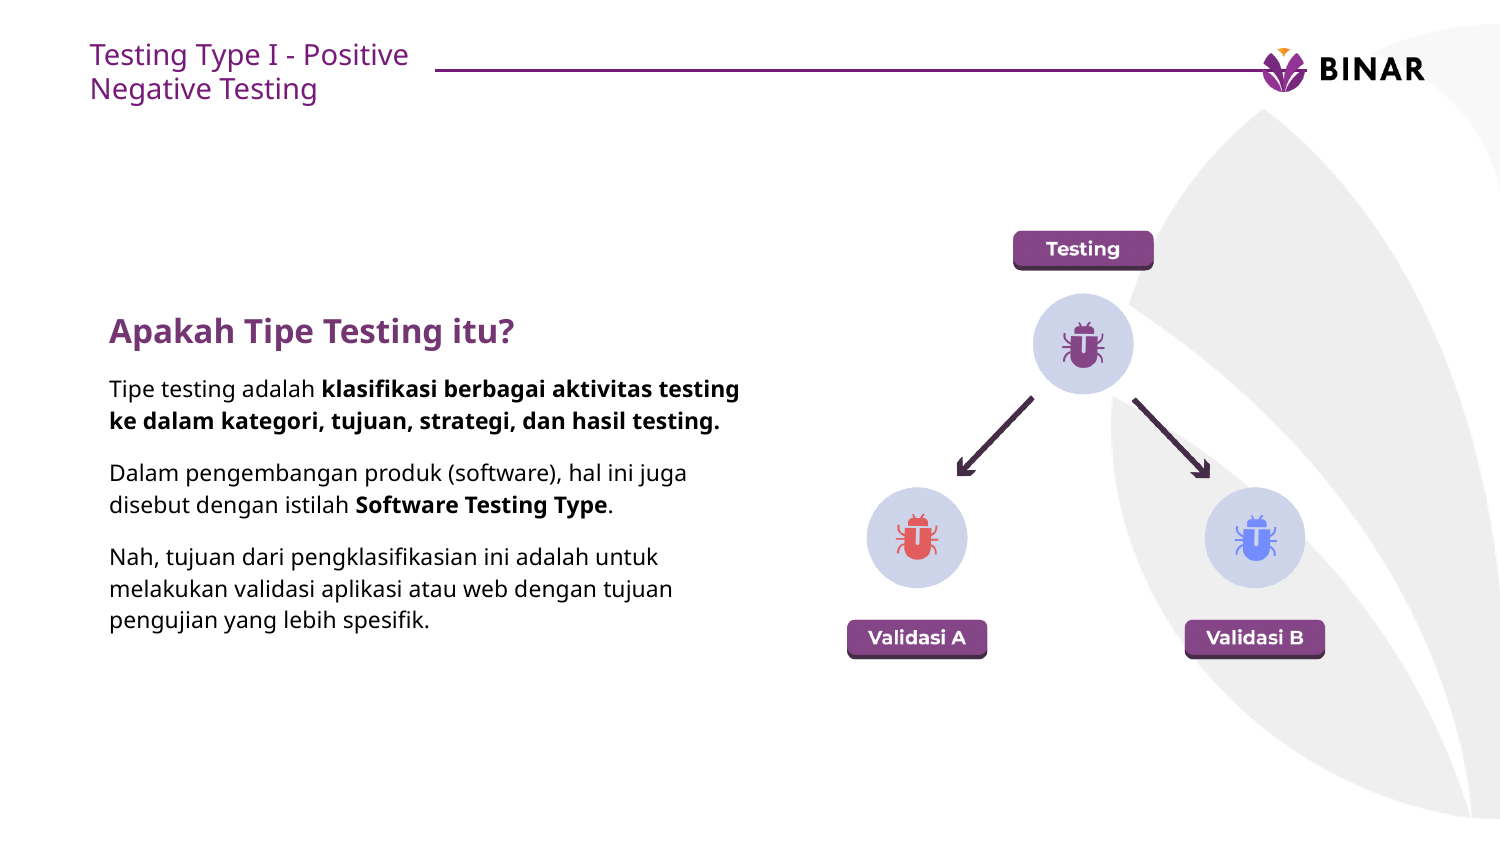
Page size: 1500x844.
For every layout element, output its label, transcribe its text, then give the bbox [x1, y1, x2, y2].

picture [774, 24, 1500, 819]
text_box Testing Type I - Positive Negative Testing [74, 23, 435, 118]
text_box Apakah Tipe Testing itu? Tipe testing adalah klasifikasi berbagai aktivitas testing ke dalam kategori, tujuan, strategi, dan hasil testing. Dalam pengembangan produk (software), hal ini juga disebut dengan istilah Software Testing Type. Nah, tujuan dari pengklasifikasian ini adalah untuk melakukan validasi aplikasi atau web dengan tujuan pengujian yang lebih spesifik. [94, 150, 772, 788]
